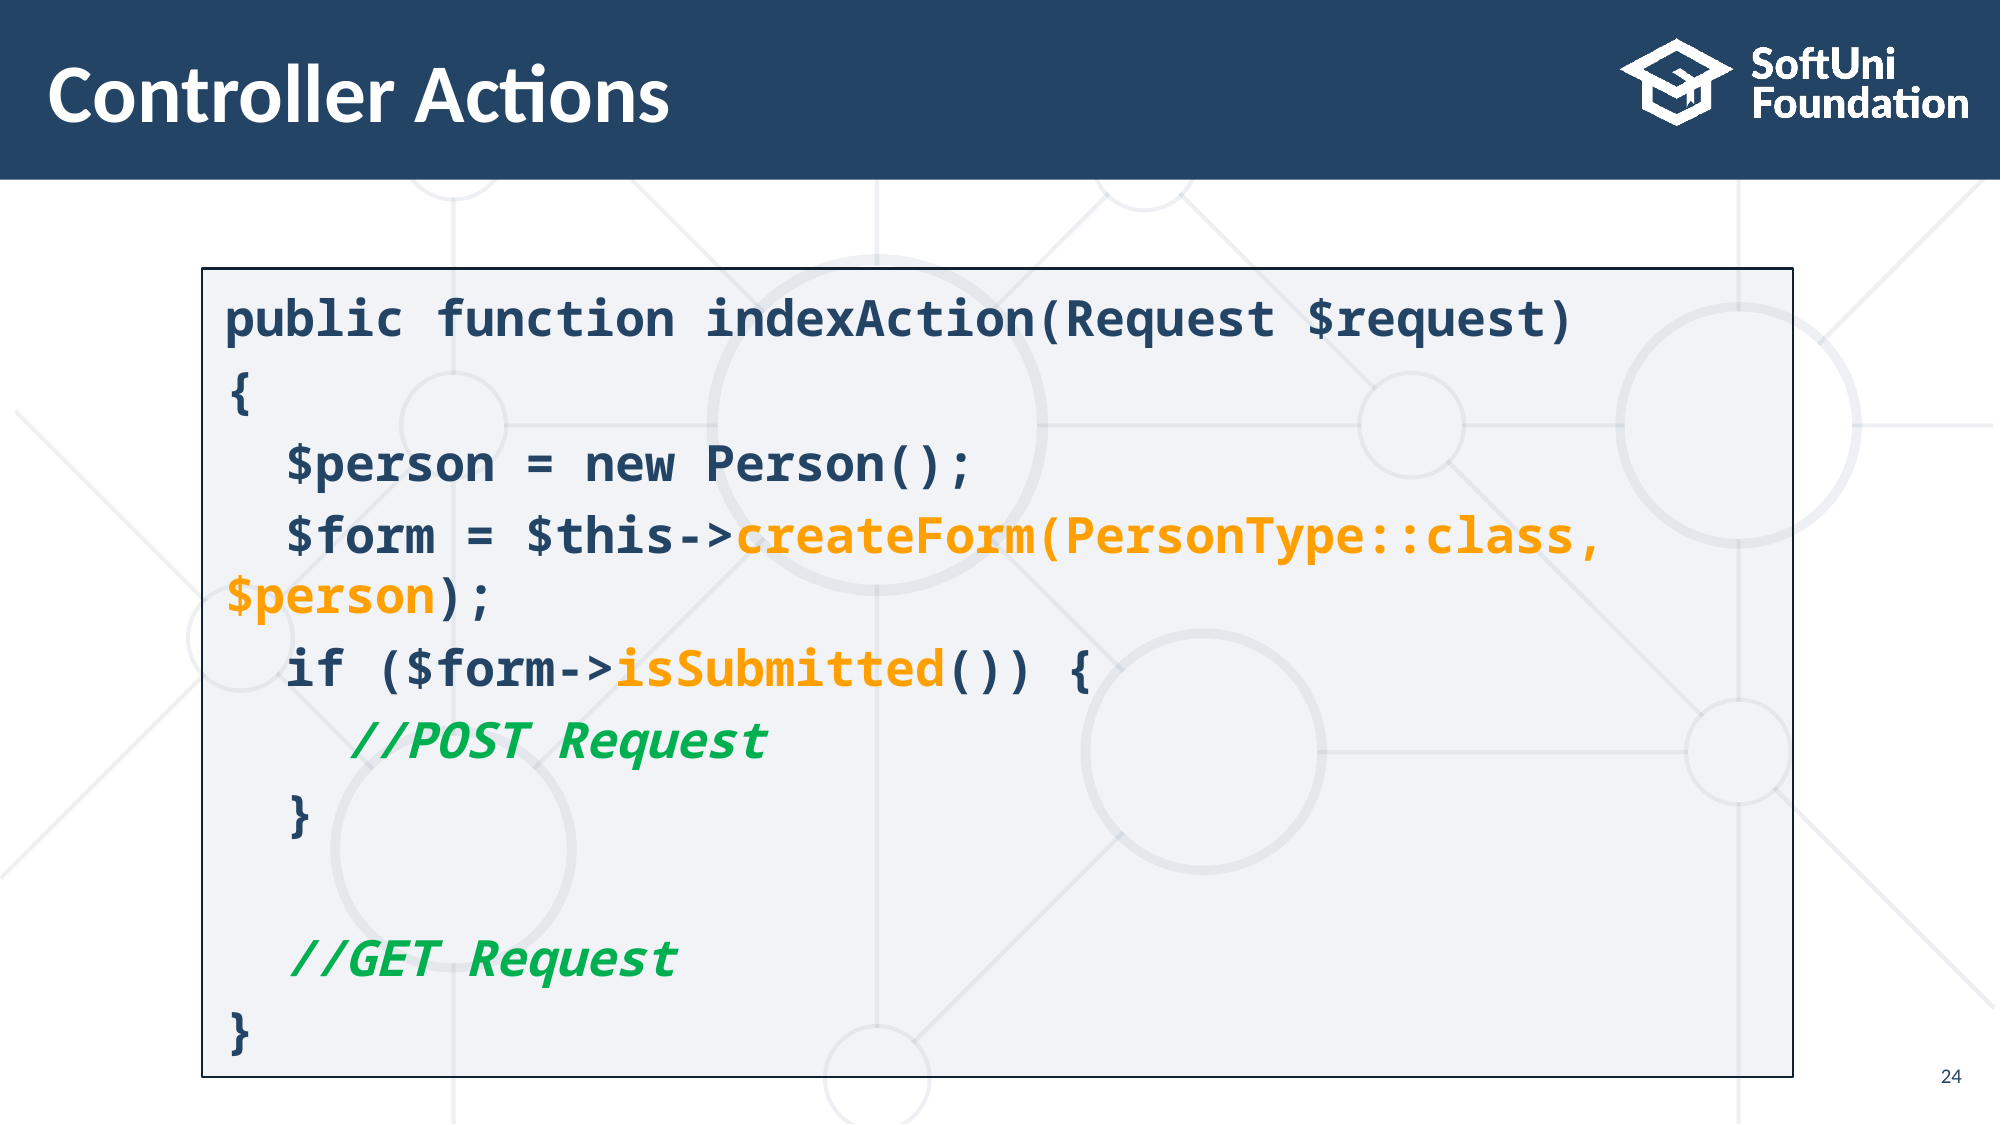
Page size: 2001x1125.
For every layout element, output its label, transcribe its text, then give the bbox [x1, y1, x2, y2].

text_box public function indexAction(Request $request) { $person = new Person(); $form = $this->createForm(PersonType::class, $person); if ($form->isSubmitted()) { //POST Request } //GET Request } [201, 268, 1793, 1077]
slide_number 24 [1897, 1049, 1968, 1101]
title Controller Actions [31, 16, 1591, 162]
picture [1619, 38, 1968, 126]
